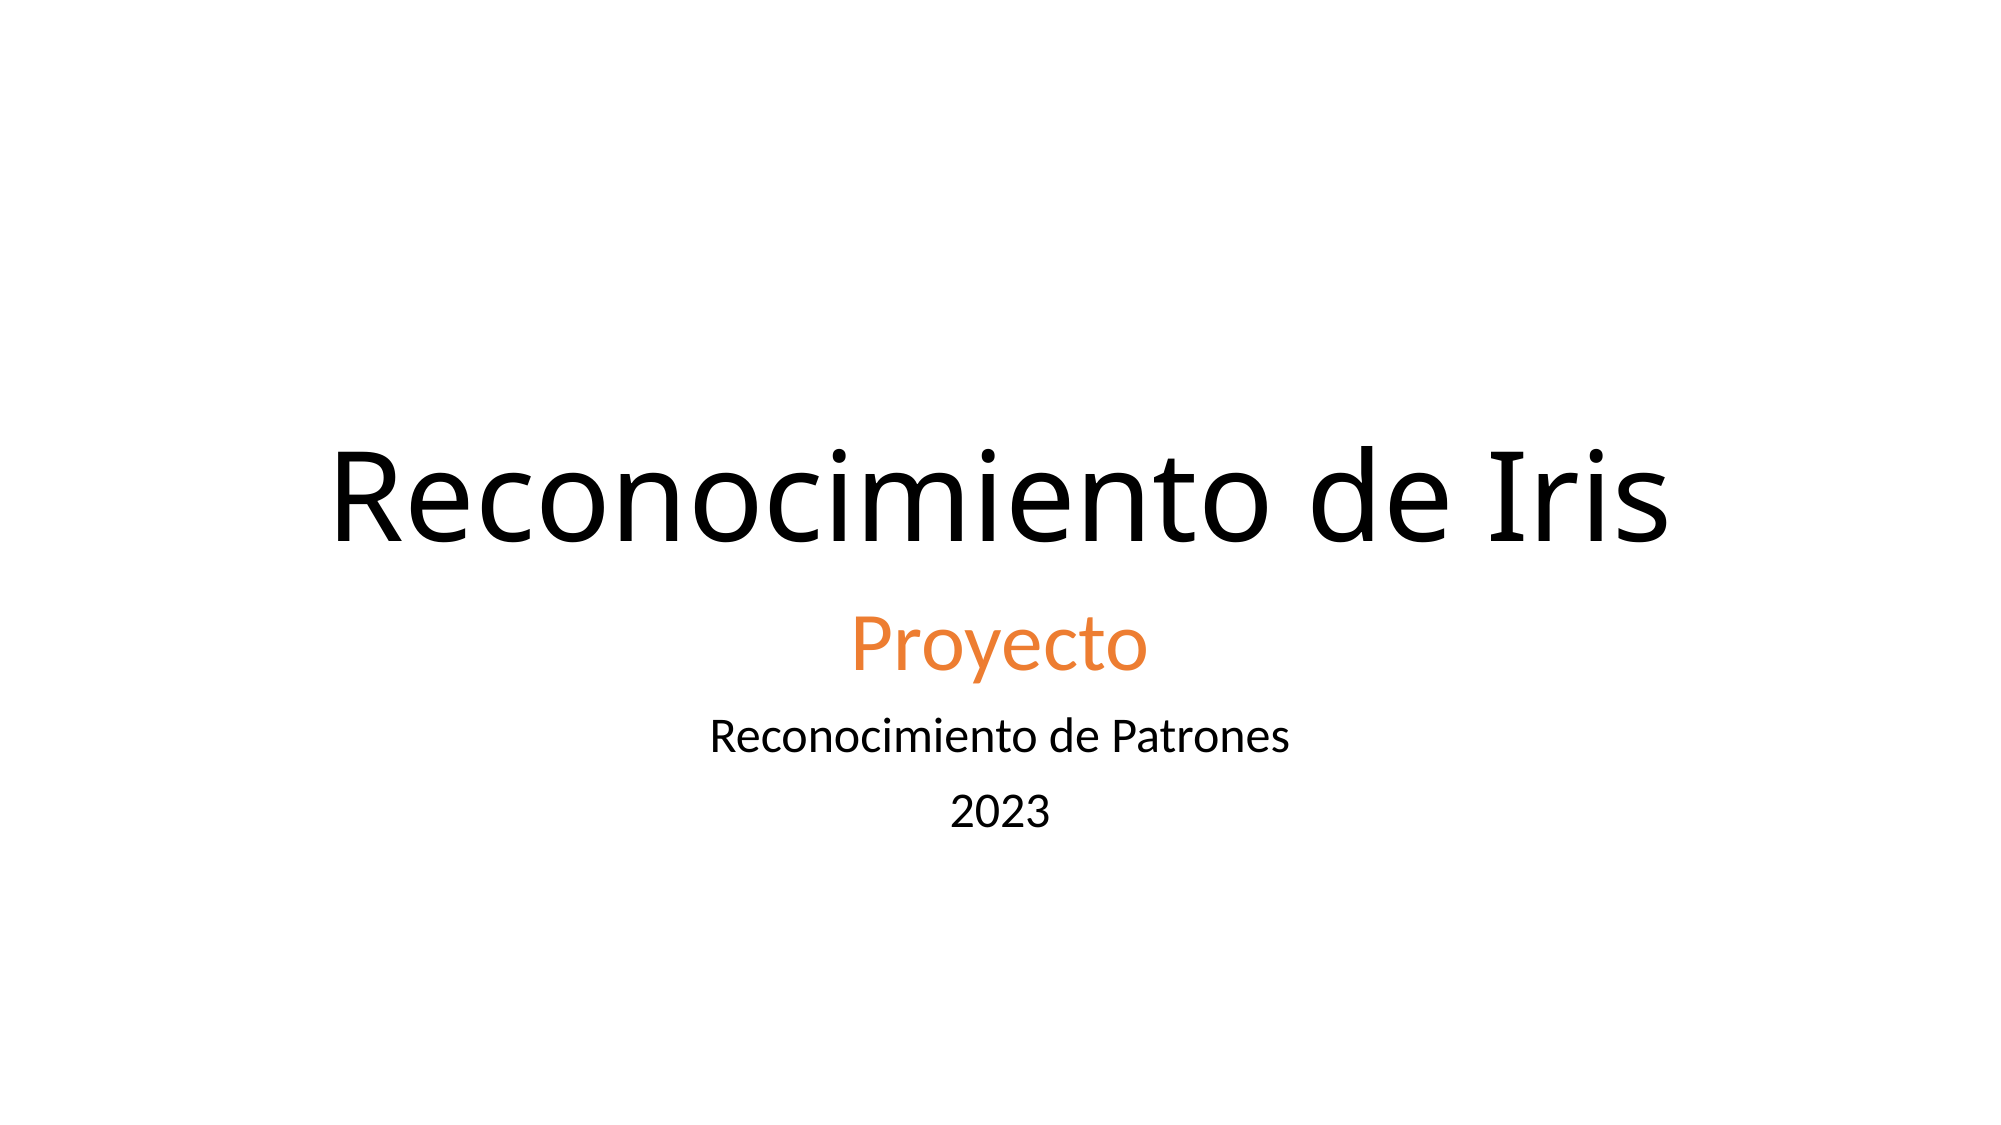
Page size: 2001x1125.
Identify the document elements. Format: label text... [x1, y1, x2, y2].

title Reconocimiento de Iris [249, 184, 1750, 576]
subtitle Proyecto Reconocimiento de Patrones 2023 [249, 590, 1750, 863]
